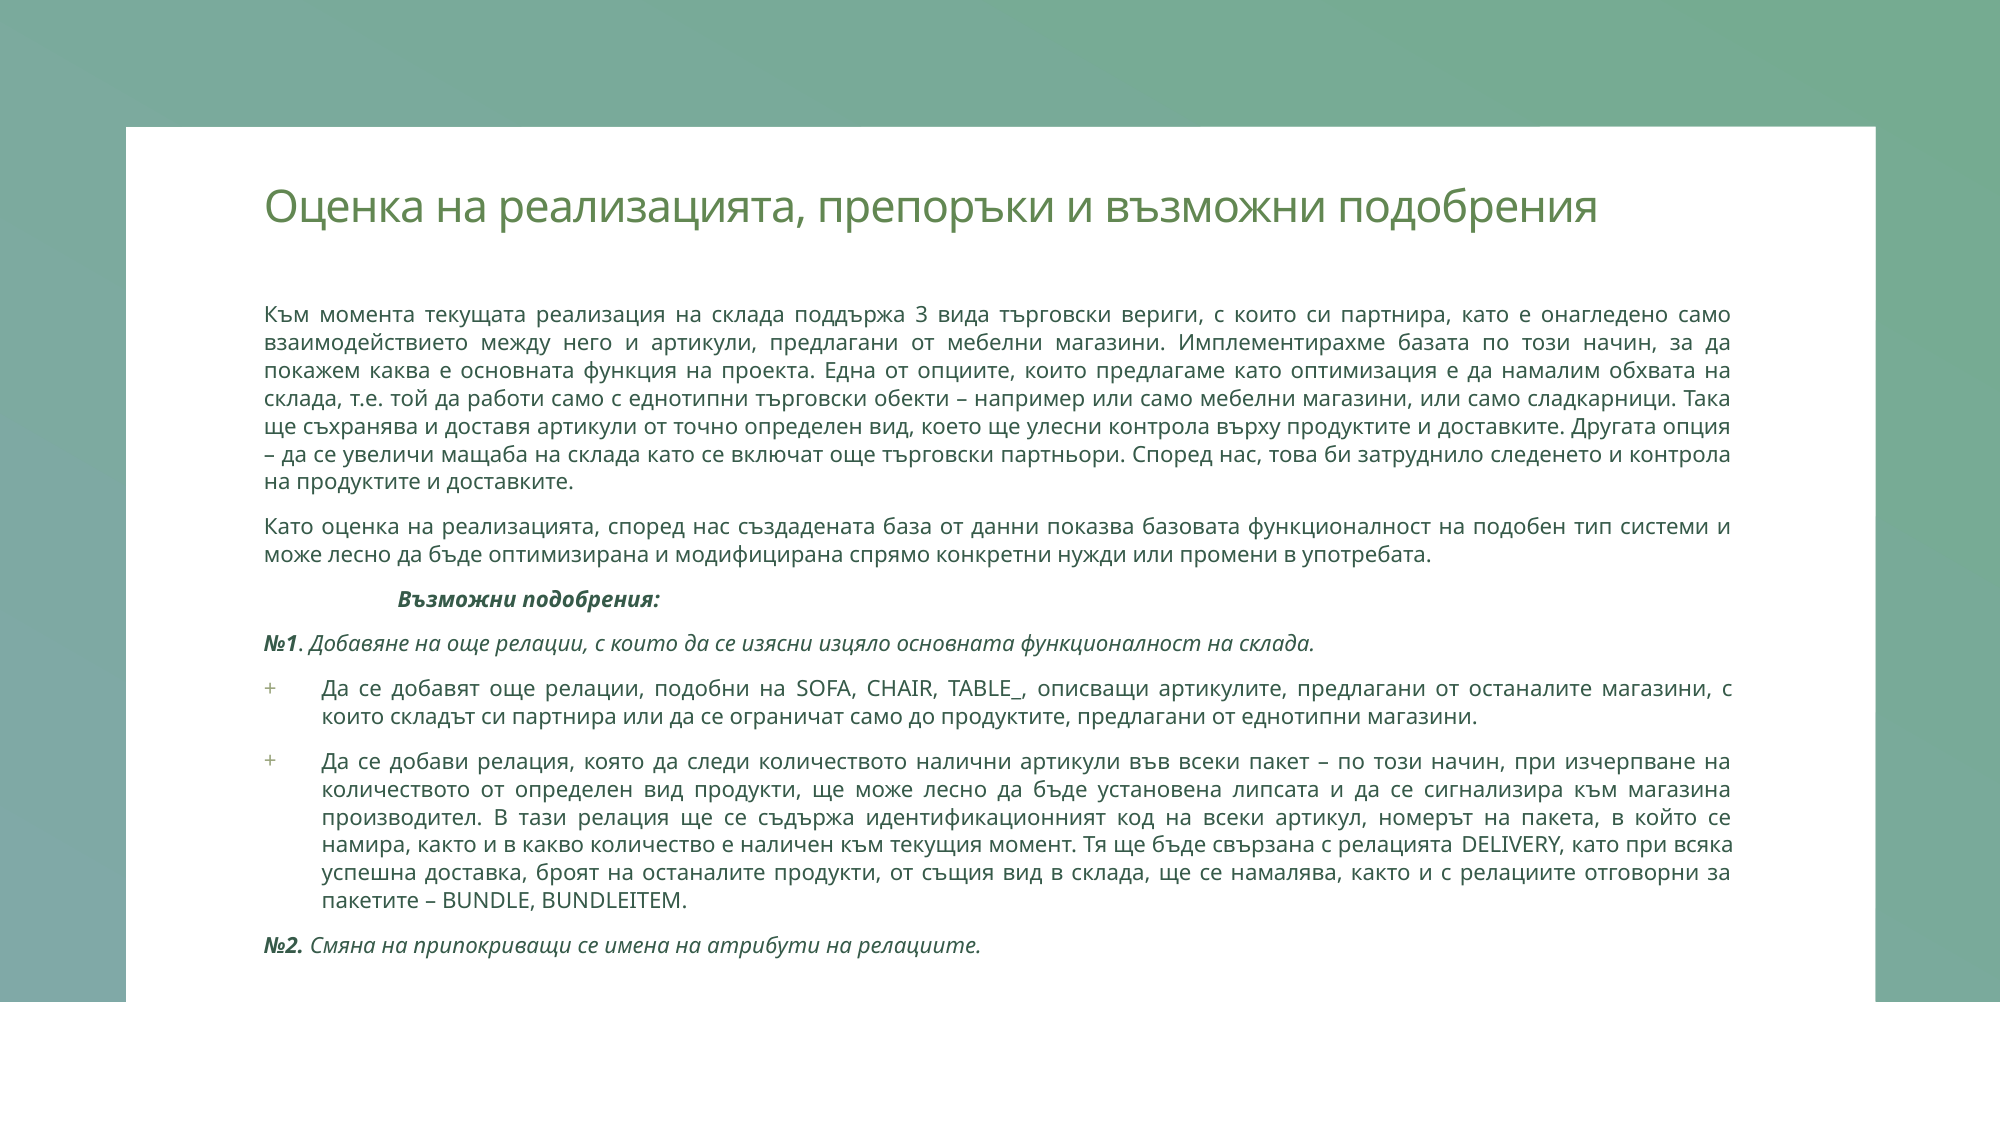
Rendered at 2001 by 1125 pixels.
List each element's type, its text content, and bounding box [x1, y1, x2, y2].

text_box Оценка на реализацията, препоръки и възможни подобрения [248, 173, 1749, 253]
list Към момента текущата реализация на склада поддържа 3 вида търговски вериги, с които си партнира, като е онагледено само взаимодействието между него и артикули, предлагани от мебелни магазини. Имплементирахме базата по този начин, за да покажем каква е основната функция на проекта. Една от опциите, които предлагаме като оптимизация е да намалим обхвата на склада, т.е. той да работи само с еднотипни търговски обекти – например или само мебелни магазини, или само сладкарници. Така ще съхранява и доставя артикули от точно определен вид, което ще улесни контрола върху продуктите и доставките. Другата опция – да се увеличи мащаба на склада като се включат още търговски партньори. Според нас, това би затруднило следенето и контрола на продуктите и доставките. Като оценка на реализацията, според нас създадената база от данни показва базовата функционалност на подобен тип системи и може лесно да бъде оптимизирана и модифицирана спрямо конкретни нужди или промени в употребата. Възможни подобрения: №1. Добавяне на още релации, с които да се изясни изцяло основната функционалност на склада. Да се добавят още релации, подобни на SOFA, CHAIR, TABLE_, описващи артикулите, предлагани от останалите магазини, с които складът си партнира или да се ограничат само до продуктите, предлагани от еднотипни магазини. Да се добави релация, която да следи количеството налични артикули във всеки пакет – по този начин, при изчерпване на количеството от определен вид продукти, ще може лесно да бъде установена липсата и да се сигнализира към магазина производител. В тази релация ще се съдържа идентификационният код на всеки артикул, номерът на пакета, в който се намира, както и в какво количество е наличен към текущия момент. Тя ще бъде свързана с релацията DELIVERY, като при всяка успешна доставка, броят на останалите продукти, от същия вид в склада, ще се намалява, както и с релациите отговорни за пакетите – BUNDLE, BUNDLEITEM. №2. Смяна на припокриващи се имена на атрибути на релациите. [248, 291, 1749, 971]
